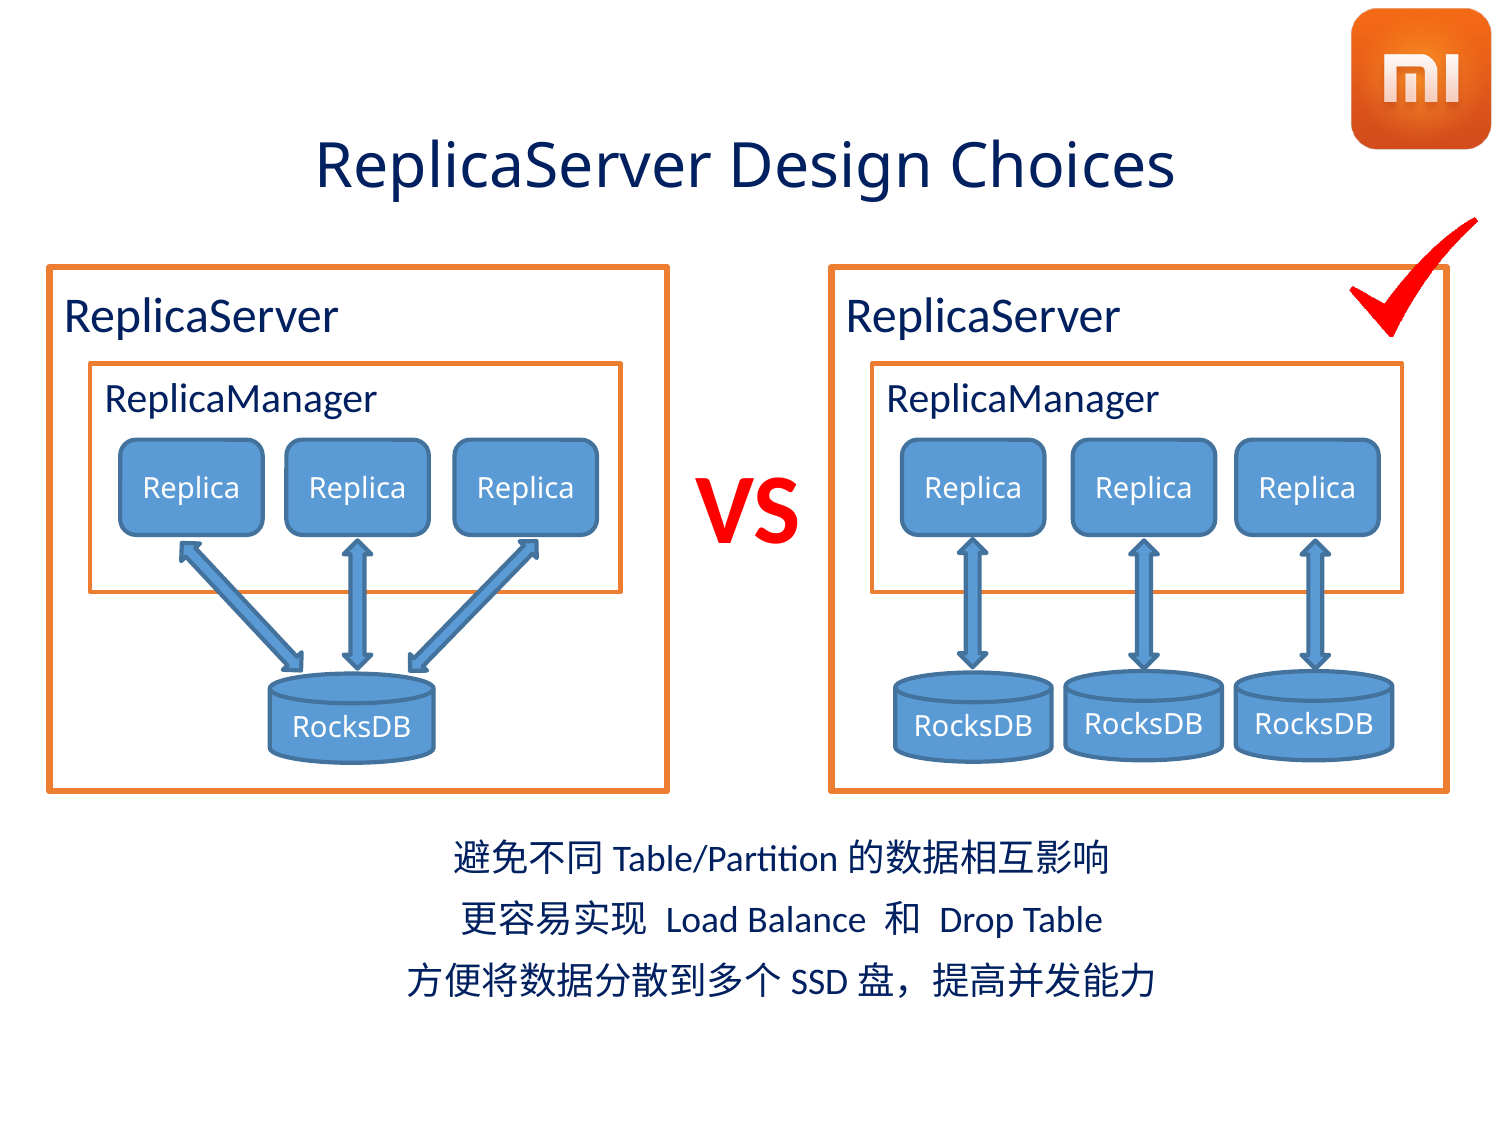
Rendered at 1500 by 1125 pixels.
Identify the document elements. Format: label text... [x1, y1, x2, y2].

text_box ReplicaManager [871, 363, 1234, 429]
text_box [1128, 538, 1160, 668]
text_box [179, 540, 304, 673]
text_box [829, 265, 1449, 793]
text_box Replica [118, 437, 265, 538]
text_box [47, 265, 669, 793]
text_box RocksDB [1063, 668, 1225, 763]
text_box ReplicaManager [89, 363, 453, 429]
picture [1342, 0, 1500, 158]
text_box Replica [452, 437, 600, 538]
list 避免不同Table/Partition的数据相互影响 更容易实现 Load Balance 和 Drop Table 方便将数据分散到多个SSD盘，提高并发能力 [351, 831, 1213, 1016]
text_box [407, 538, 539, 673]
text_box [341, 538, 374, 671]
text_box [956, 536, 989, 670]
text_box [870, 361, 1404, 594]
text_box [1299, 538, 1332, 668]
text_box ReplicaServer Design Choices [111, 117, 1381, 208]
text_box ReplicaServer [830, 275, 1154, 351]
text_box [88, 361, 623, 594]
picture [1348, 216, 1479, 337]
text_box VS [664, 435, 832, 571]
text_box RocksDB [1233, 668, 1395, 763]
text_box Replica [1070, 437, 1218, 538]
text_box Replica [1234, 437, 1381, 538]
text_box RocksDB [267, 671, 436, 765]
text_box Replica [284, 437, 431, 538]
text_box Replica [899, 437, 1047, 538]
text_box ReplicaServer [49, 275, 372, 351]
text_box RocksDB [893, 670, 1054, 764]
